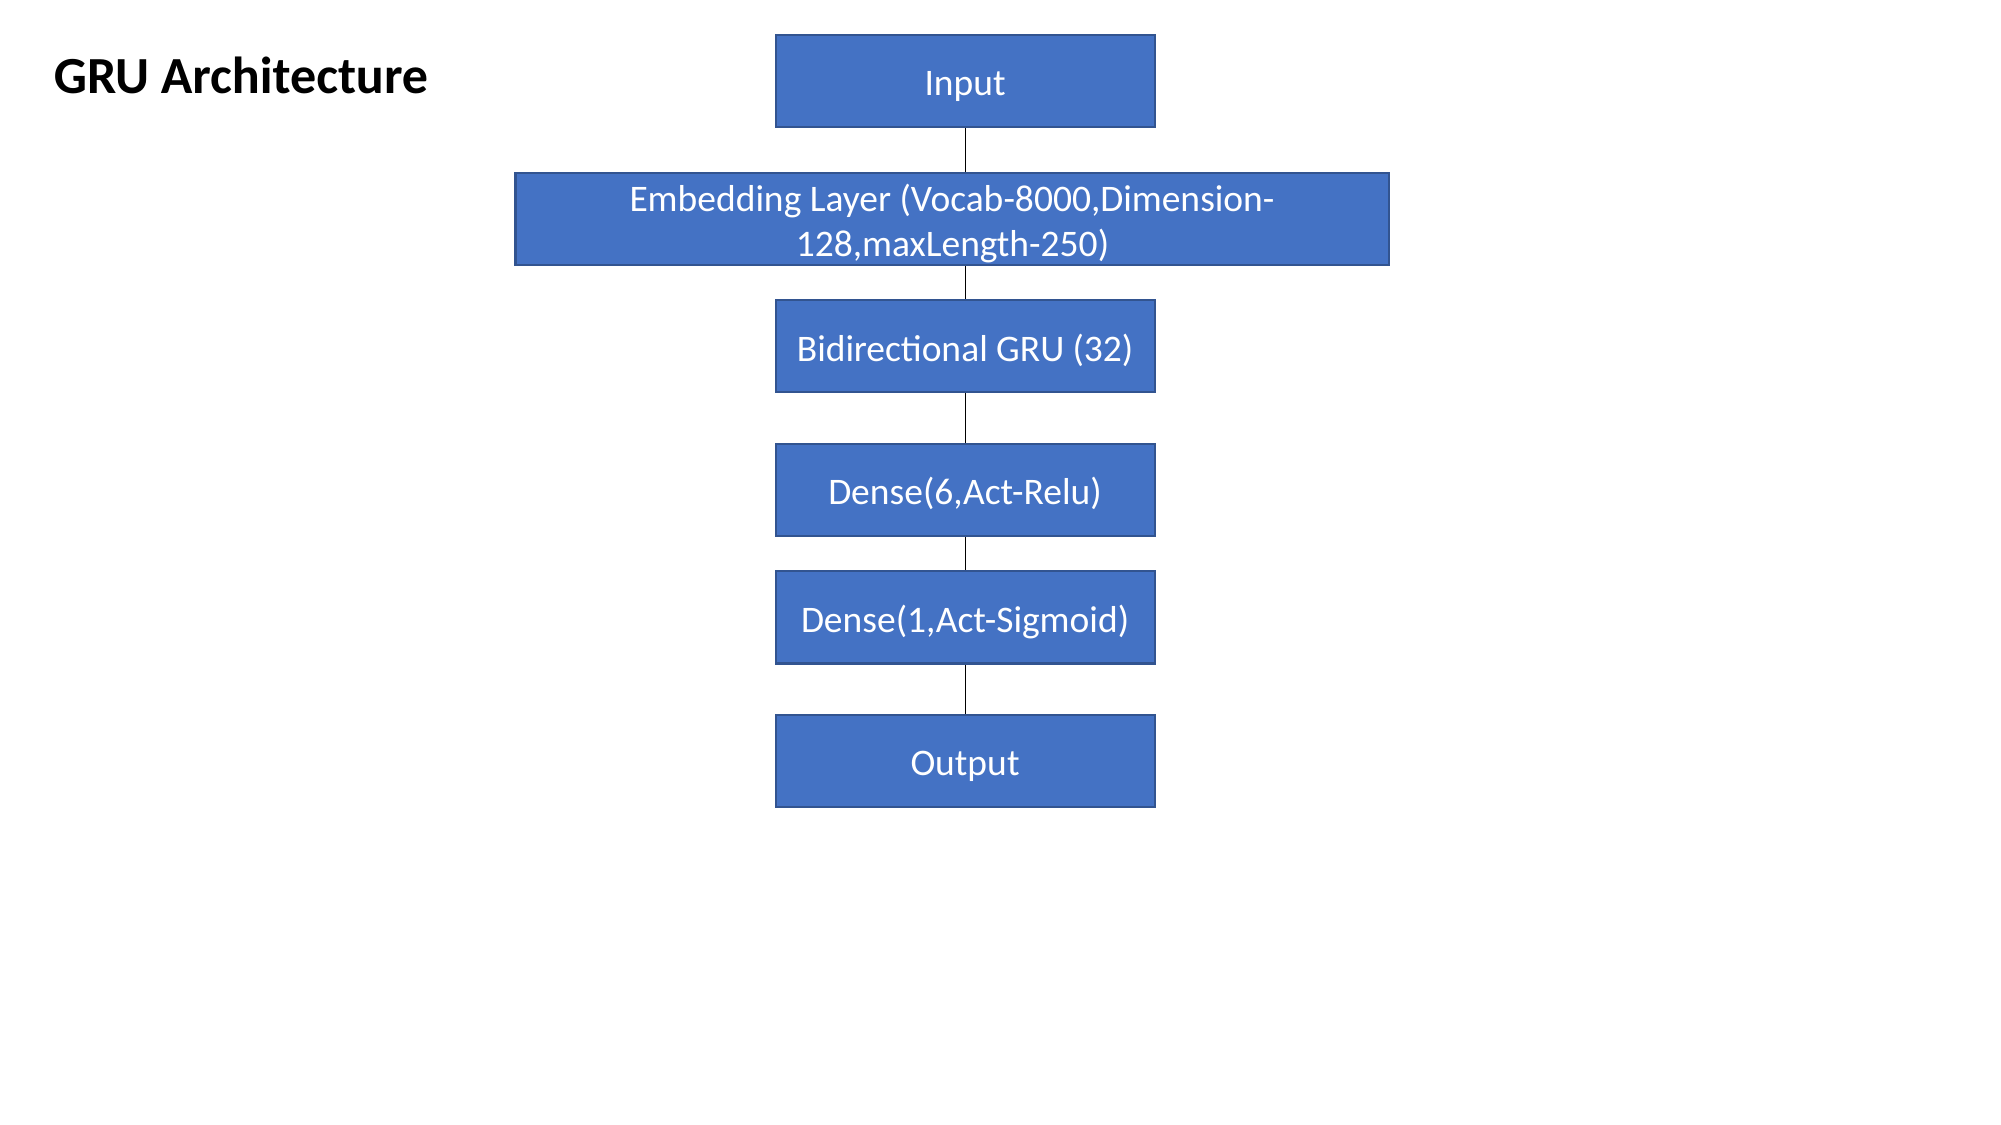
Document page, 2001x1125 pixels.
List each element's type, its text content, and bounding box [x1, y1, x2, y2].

text_box Embedding Layer (Vocab-8000,Dimension-128,maxLength-250) [514, 172, 965, 266]
text_box Dense(1,Act-Sigmoid) [775, 570, 965, 665]
text_box Bidirectional GRU (32) [966, 299, 1156, 393]
text_box Embedding Layer (Vocab-8000,Dimension-128,maxLength-250) [966, 172, 1390, 266]
text_box Input [775, 34, 1156, 128]
text_box Output [775, 714, 1156, 808]
text_box Dense(1,Act-Sigmoid) [966, 570, 1156, 665]
text_box GRU Architecture [39, 34, 541, 112]
text_box Dense(6,Act-Relu) [966, 443, 1156, 537]
text_box Bidirectional GRU (32) [775, 299, 965, 393]
text_box Dense(6,Act-Relu) [775, 443, 965, 537]
